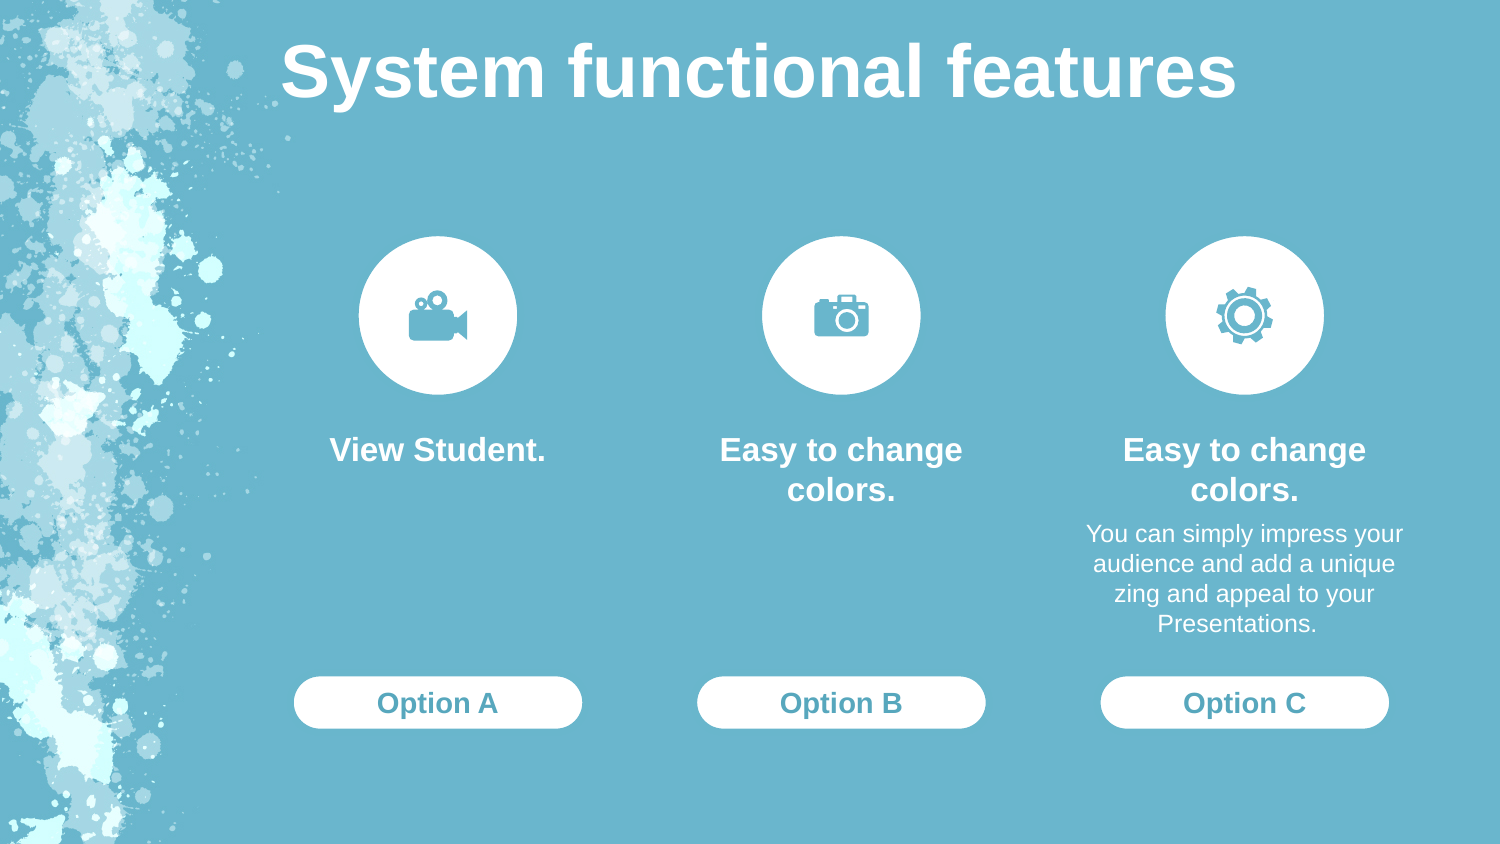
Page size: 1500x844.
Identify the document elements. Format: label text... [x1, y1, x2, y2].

text_box Option A [354, 677, 522, 727]
text_box Easy to change colors. [656, 420, 1027, 515]
text_box [691, 670, 992, 735]
text_box [1214, 284, 1276, 347]
text_box Option C [1161, 677, 1329, 727]
text_box [812, 292, 871, 339]
text_box Option B [757, 677, 925, 727]
text_box [756, 230, 927, 401]
text_box [1159, 230, 1330, 401]
text_box View Student. [253, 420, 623, 475]
text_box [288, 670, 588, 735]
picture [0, 0, 1500, 844]
text_box [353, 230, 523, 401]
text_box [1095, 670, 1395, 735]
list System functional features [265, 20, 1500, 115]
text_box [1059, 420, 1430, 647]
text_box [406, 288, 470, 343]
